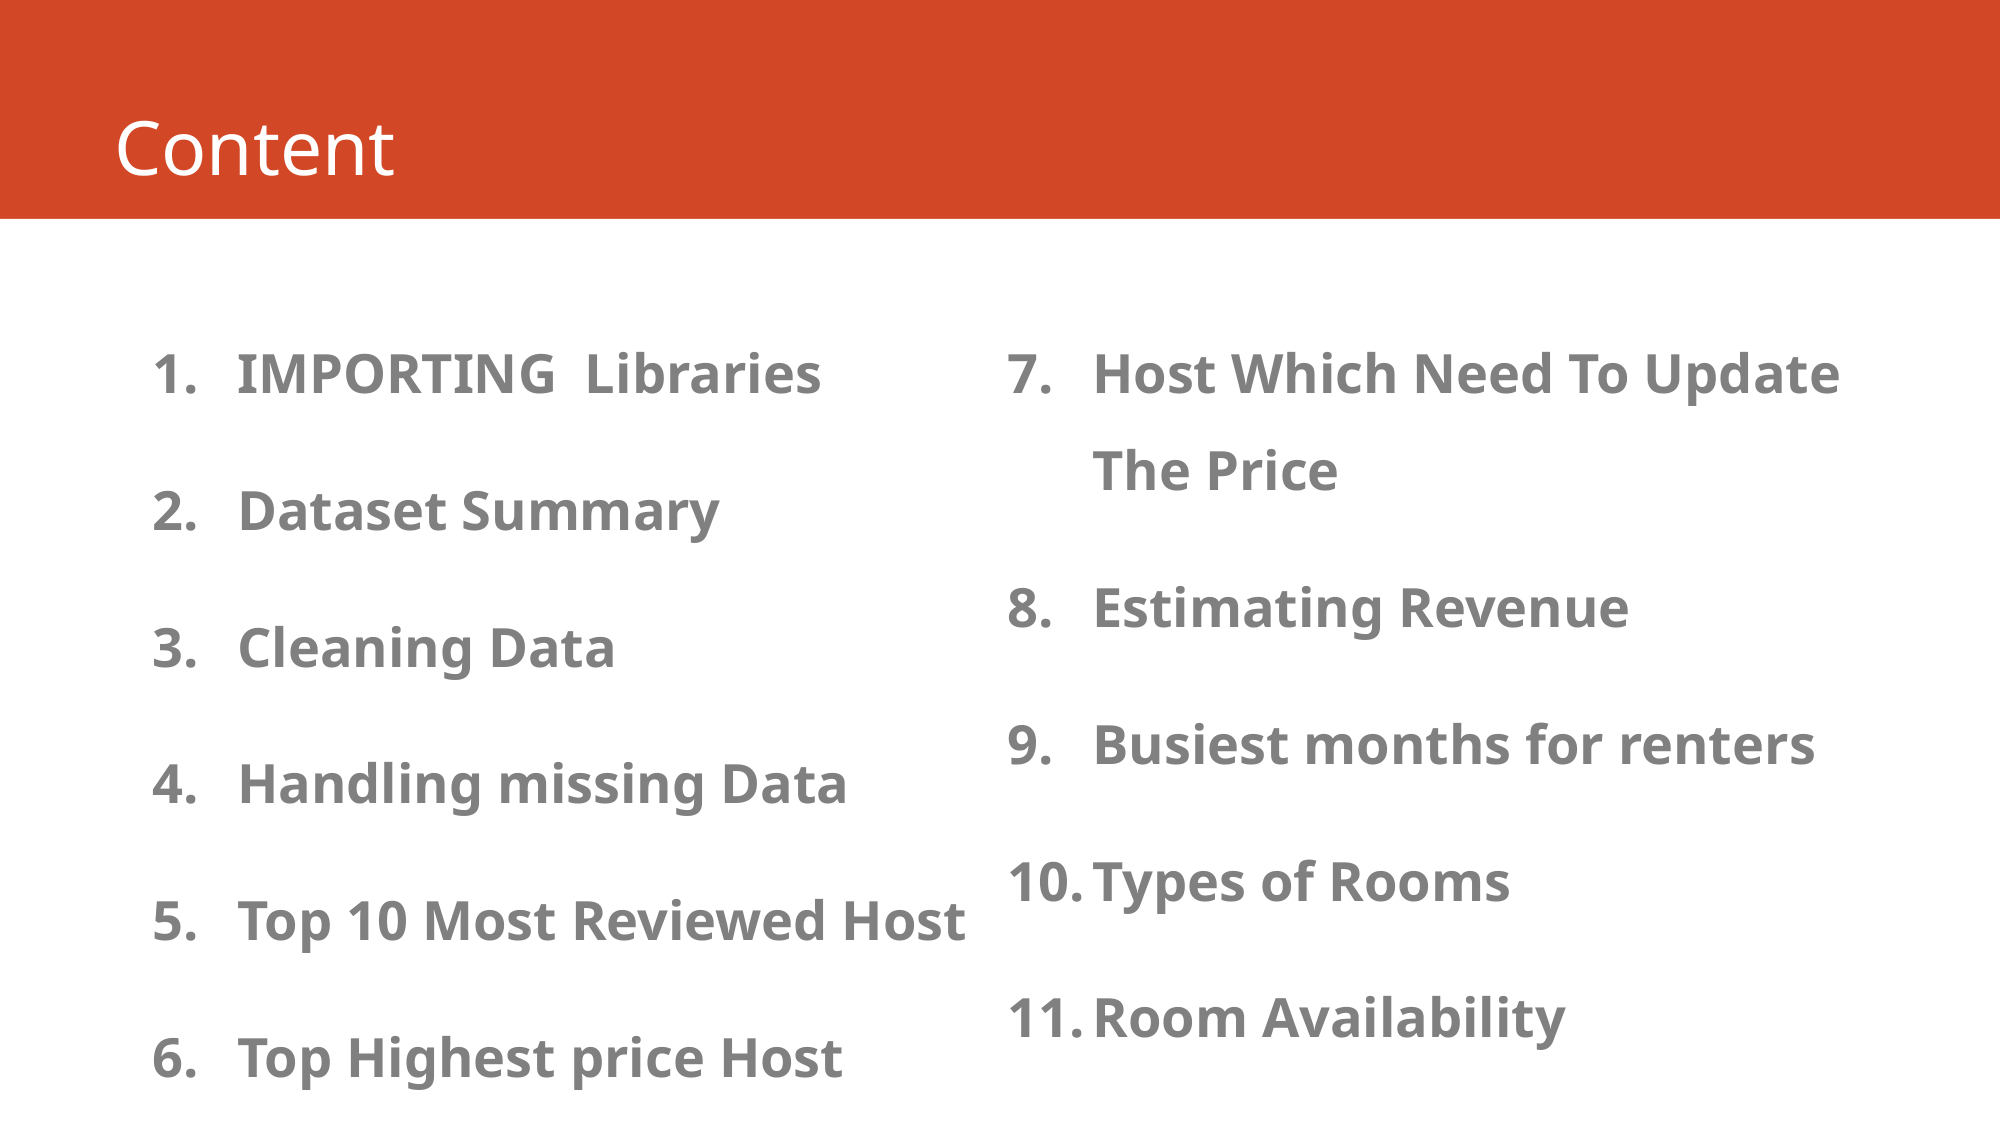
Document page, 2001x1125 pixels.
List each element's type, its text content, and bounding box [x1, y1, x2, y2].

list IMPORTING Libraries Dataset Summary Cleaning Data Handling missing Data Top 10 Most Reviewed Host Top Highest price Host Host Which Need To Update The Price Estimating Revenue Busiest months for renters Types of Rooms Room Availability [137, 299, 1879, 1105]
title Content [99, 0, 1863, 199]
